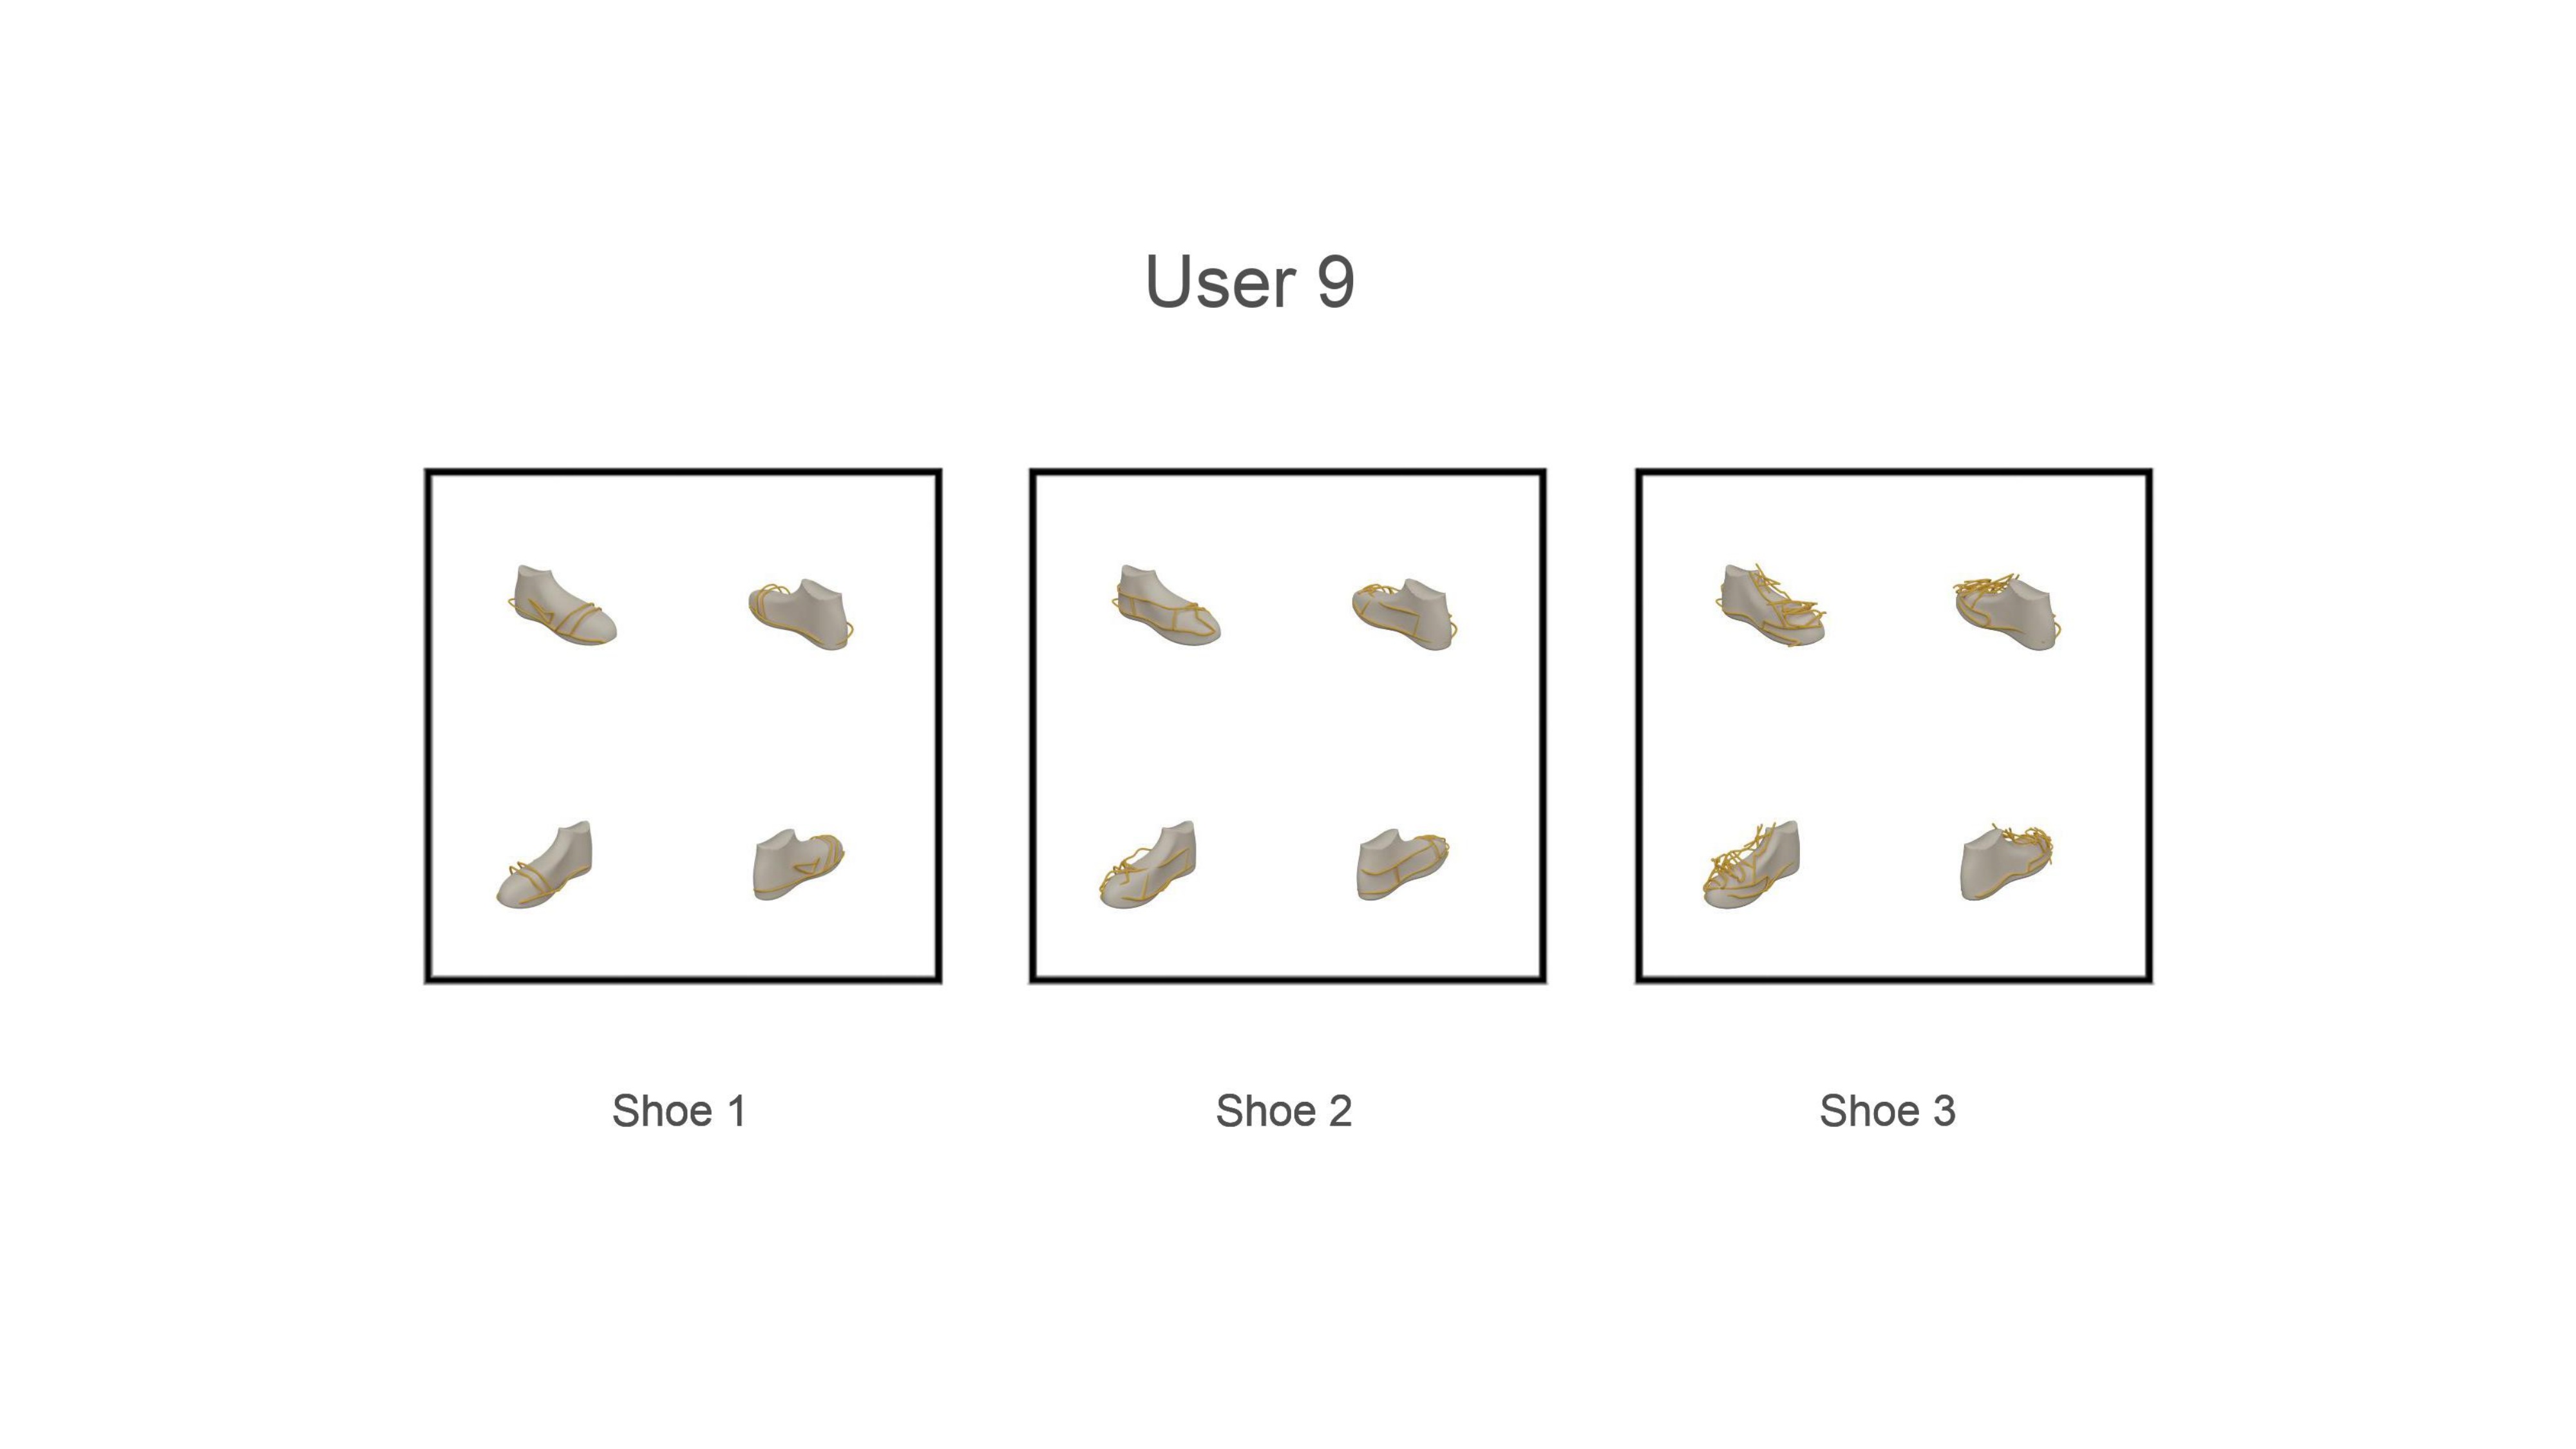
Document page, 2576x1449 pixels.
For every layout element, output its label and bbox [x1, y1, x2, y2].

picture [321, 0, 2255, 1449]
